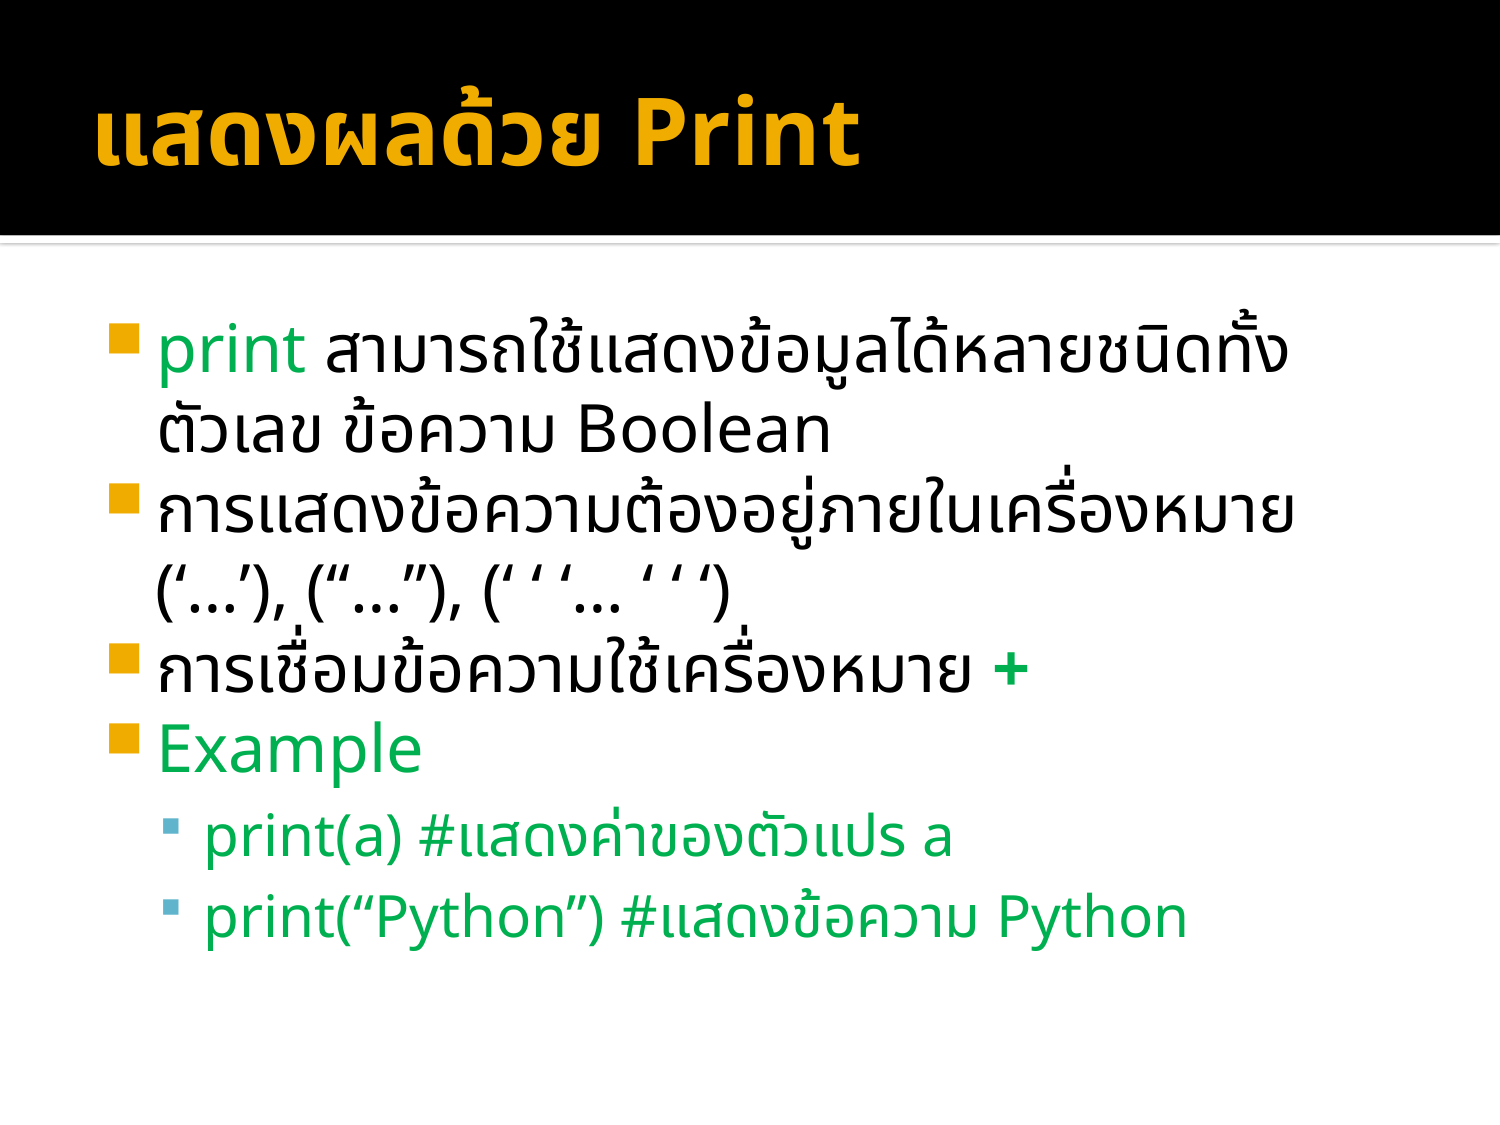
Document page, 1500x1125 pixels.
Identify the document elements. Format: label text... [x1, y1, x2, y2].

list print สามารถใช้แสดงข้อมูลได้หลายชนิดทั้งตัวเลข ข้อความ Boolean การแสดงข้อความต้องอยู่ภายในเครื่องหมาย (‘…’), (“…”), (‘ ‘ ‘… ‘ ‘ ‘) การเชื่อมข้อความใช้เครื่องหมาย + Example print(a) #แสดงค่าของตัวแปร a print(“Python”) #แสดงข้อความ Python [75, 291, 1425, 1050]
title แสดงผลด้วย Print [75, 25, 1425, 231]
